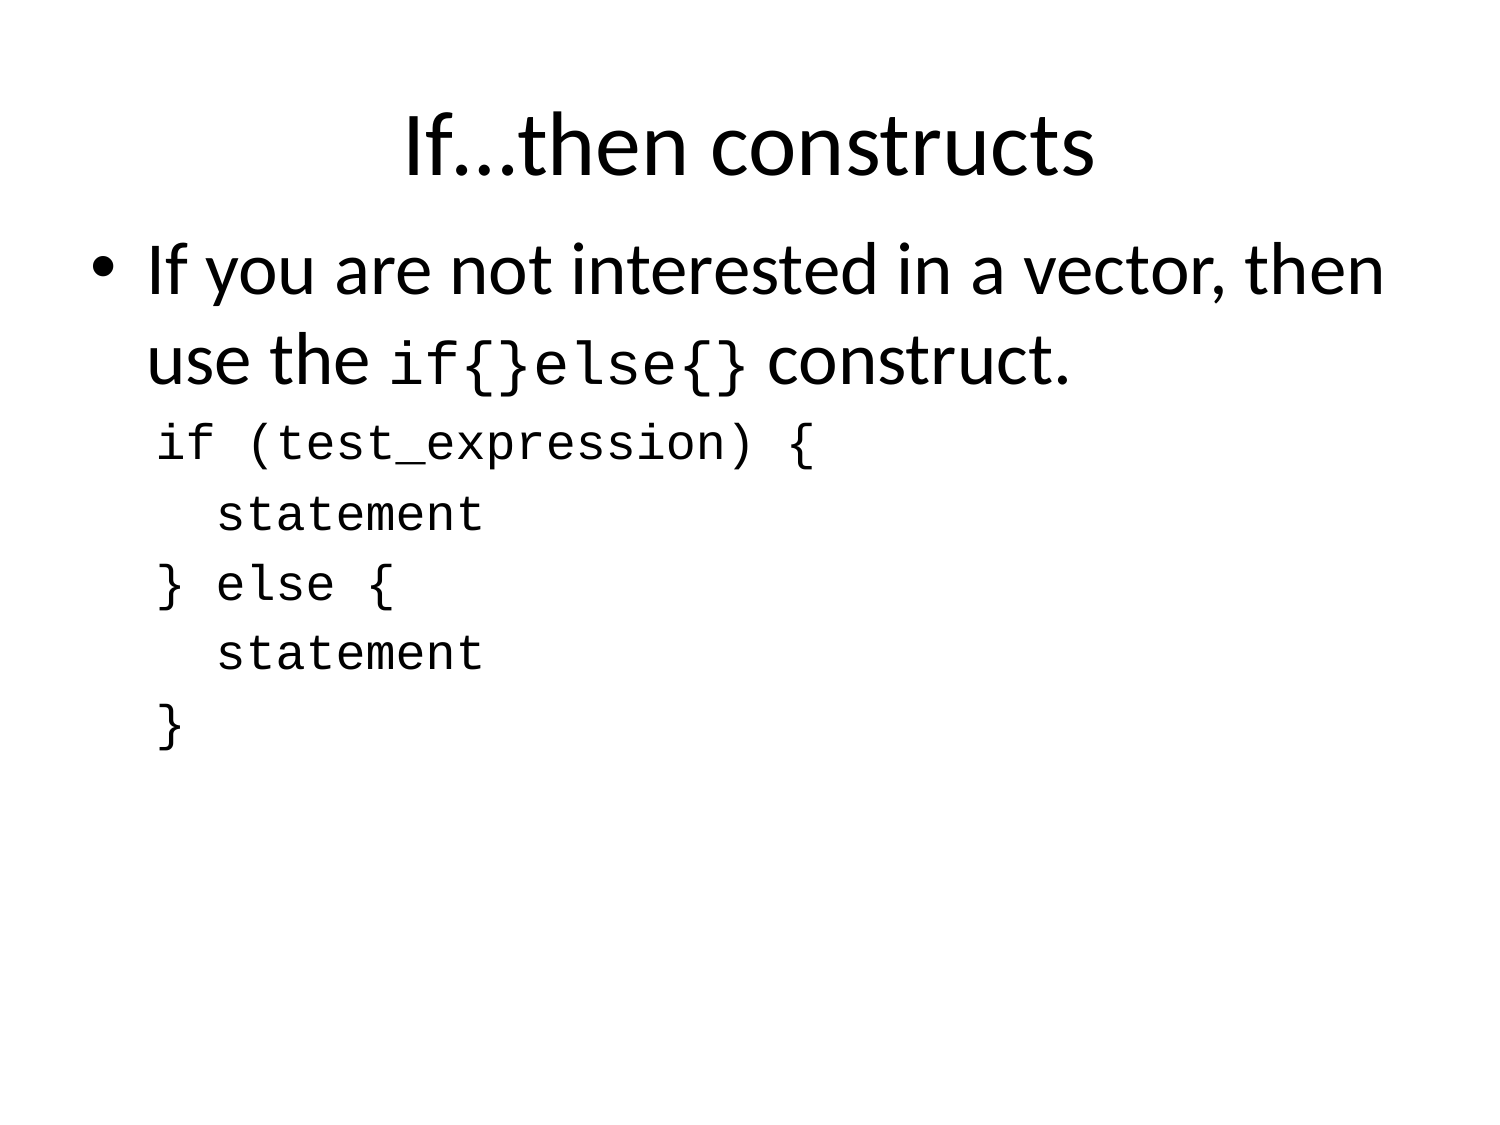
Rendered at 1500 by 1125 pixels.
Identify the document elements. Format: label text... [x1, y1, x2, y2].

list If you are not interested in a vector, then use the if{}else{} construct. if (test_expression) { statement } else { statement } [75, 212, 1425, 1006]
title If…then constructs [75, 45, 1425, 212]
